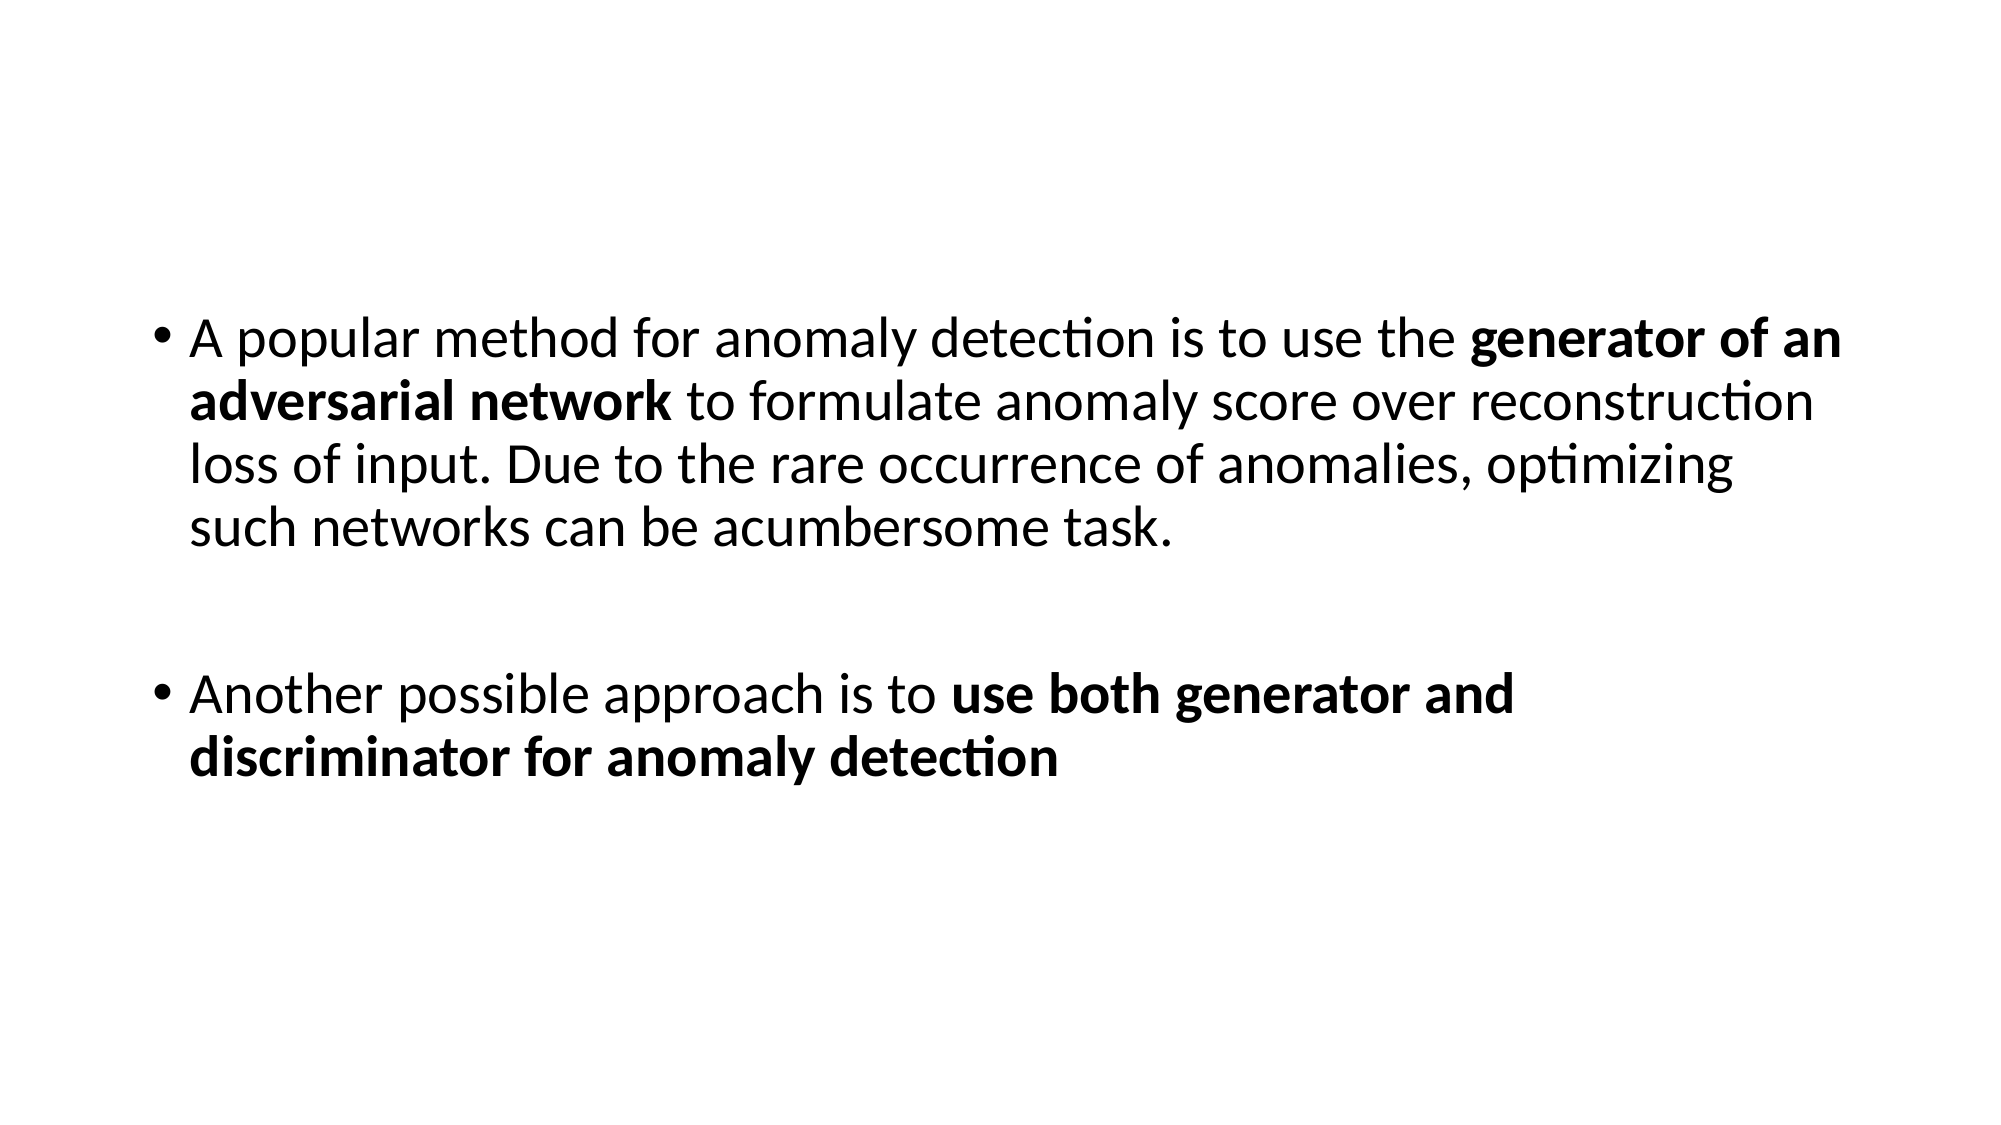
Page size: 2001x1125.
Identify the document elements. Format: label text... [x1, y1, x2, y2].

list A popular method for anomaly detection is to use the generator of an adversarial network to formulate anomaly score over reconstruction loss of input. Due to the rare occurrence of anomalies, optimizing such networks can be acumbersome task. Another possible approach is to use both generator and discriminator for anomaly detection [137, 299, 1863, 1014]
